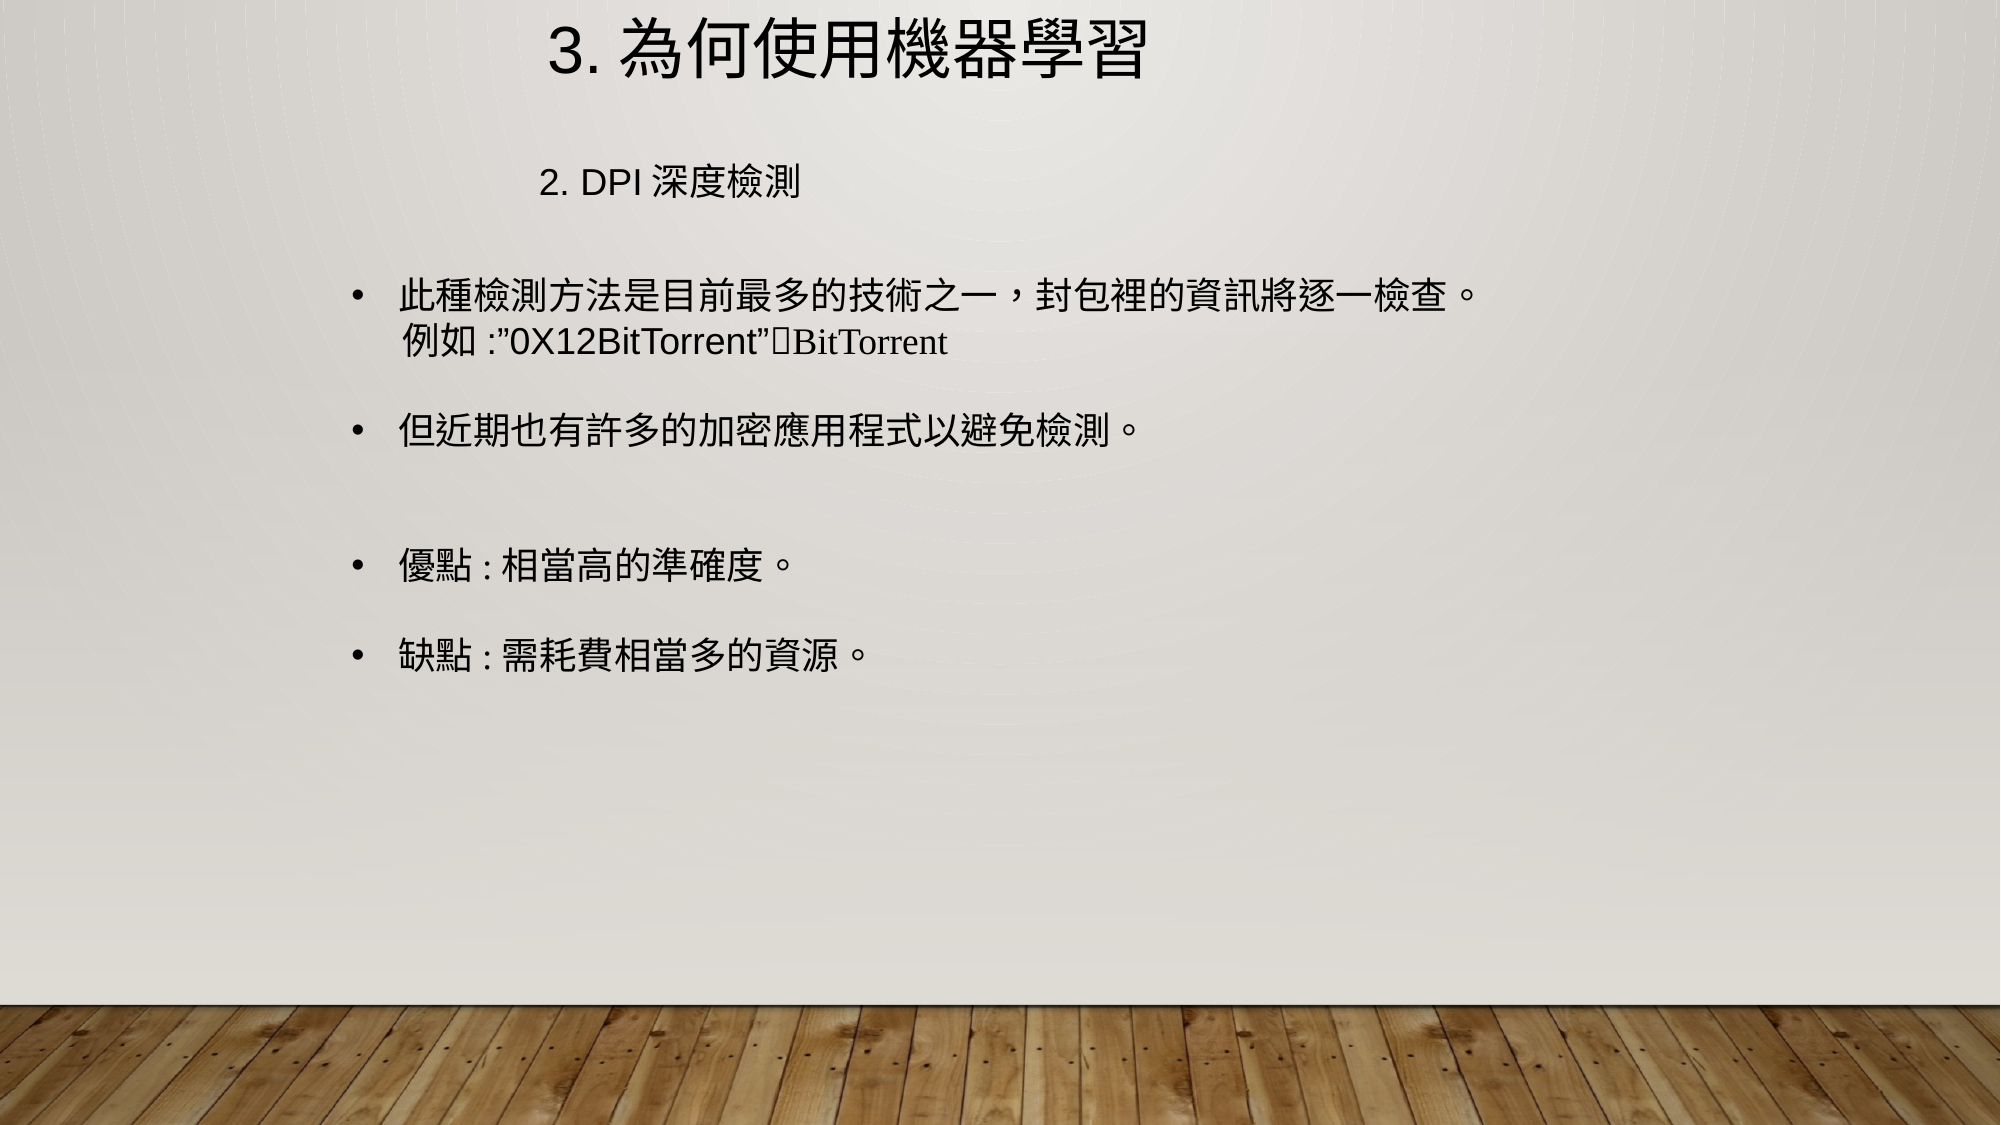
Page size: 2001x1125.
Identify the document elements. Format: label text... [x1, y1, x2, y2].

text_box 此種檢測方法是目前最多的技術之一，封包裡的資訊將逐一檢查。 例如:”0X12BitTorrent”BitTorrent 但近期也有許多的加密應用程式以避免檢測。 優點:相當高的準確度。 缺點:需耗費相當多的資源。 [336, 265, 1501, 685]
picture [0, 1005, 2000, 1125]
text_box 2. DPI深度檢測 [523, 150, 817, 210]
text_box 3.為何使用機器學習 [532, 0, 2000, 95]
